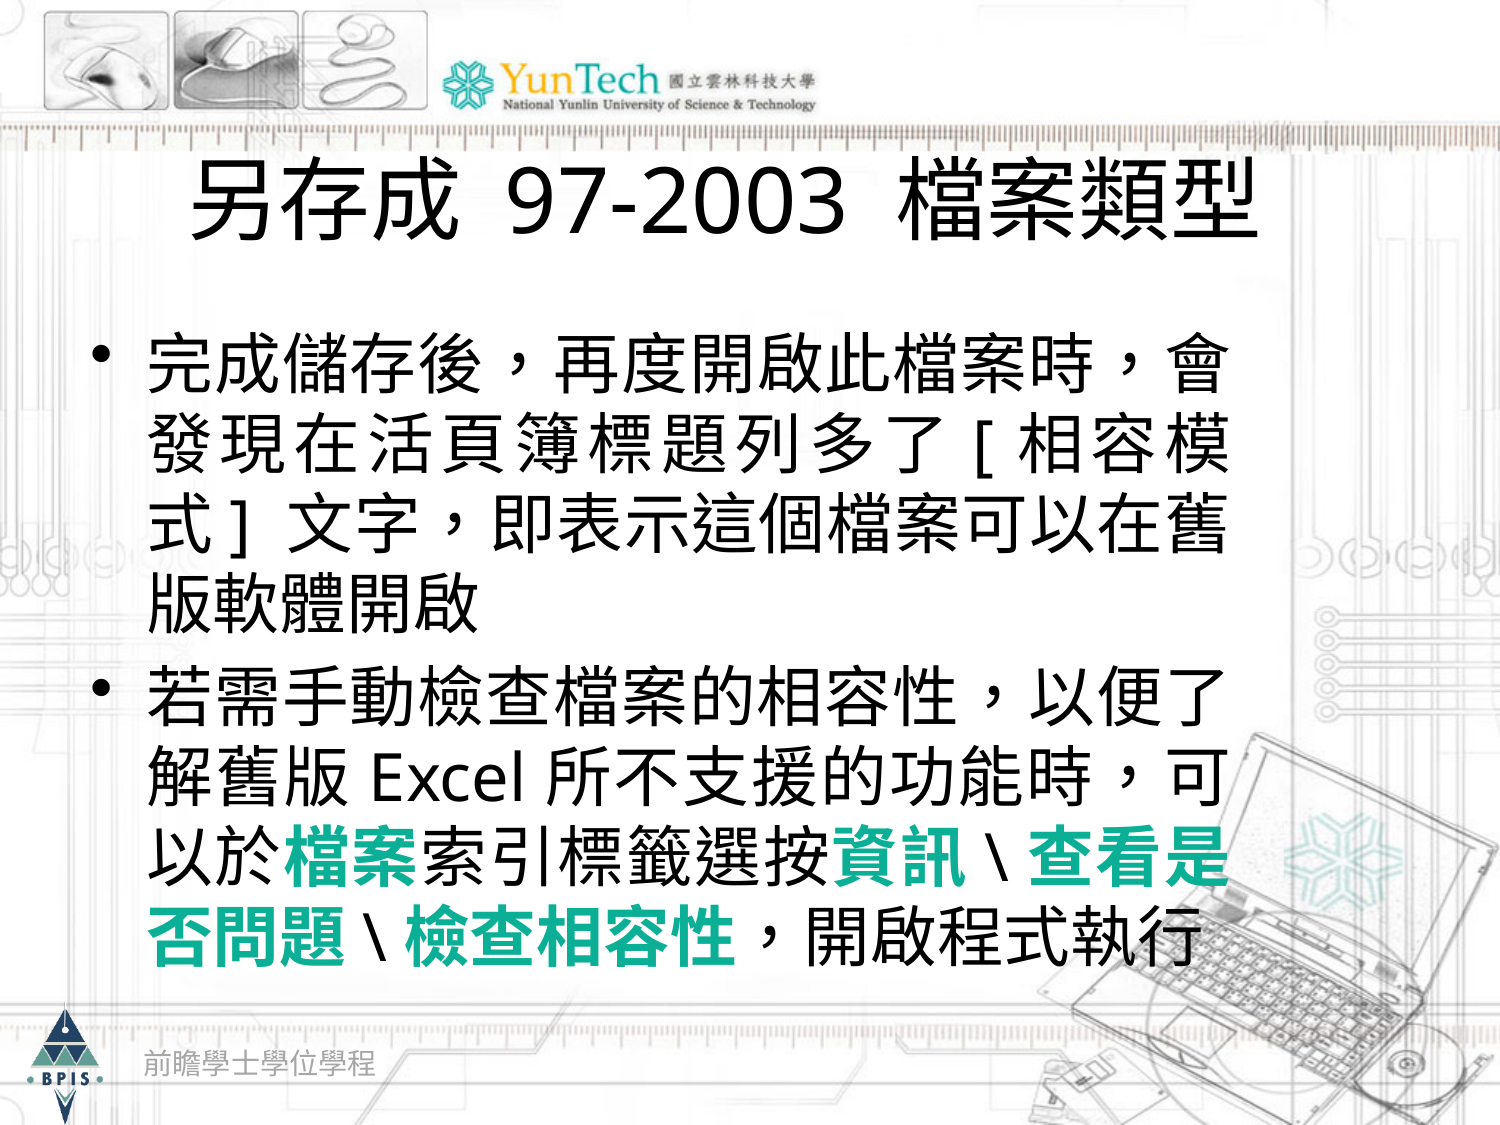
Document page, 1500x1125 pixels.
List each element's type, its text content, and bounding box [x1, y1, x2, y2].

title 另存成 97-2003 檔案類型 [49, 103, 1400, 291]
picture [0, 0, 1500, 1125]
list 完成儲存後，再度開啟此檔案時，會發現在活頁簿標題列多了[相容模式] 文字，即表示這個檔案可以在舊版軟體開啟 若需手動檢查檔案的相容性，以便了解舊版Excel所不支援的功能時，可以於檔案索引標籤選按資訊\查看是否問題\檢查相容性，開啟程式執行 [75, 314, 1247, 941]
